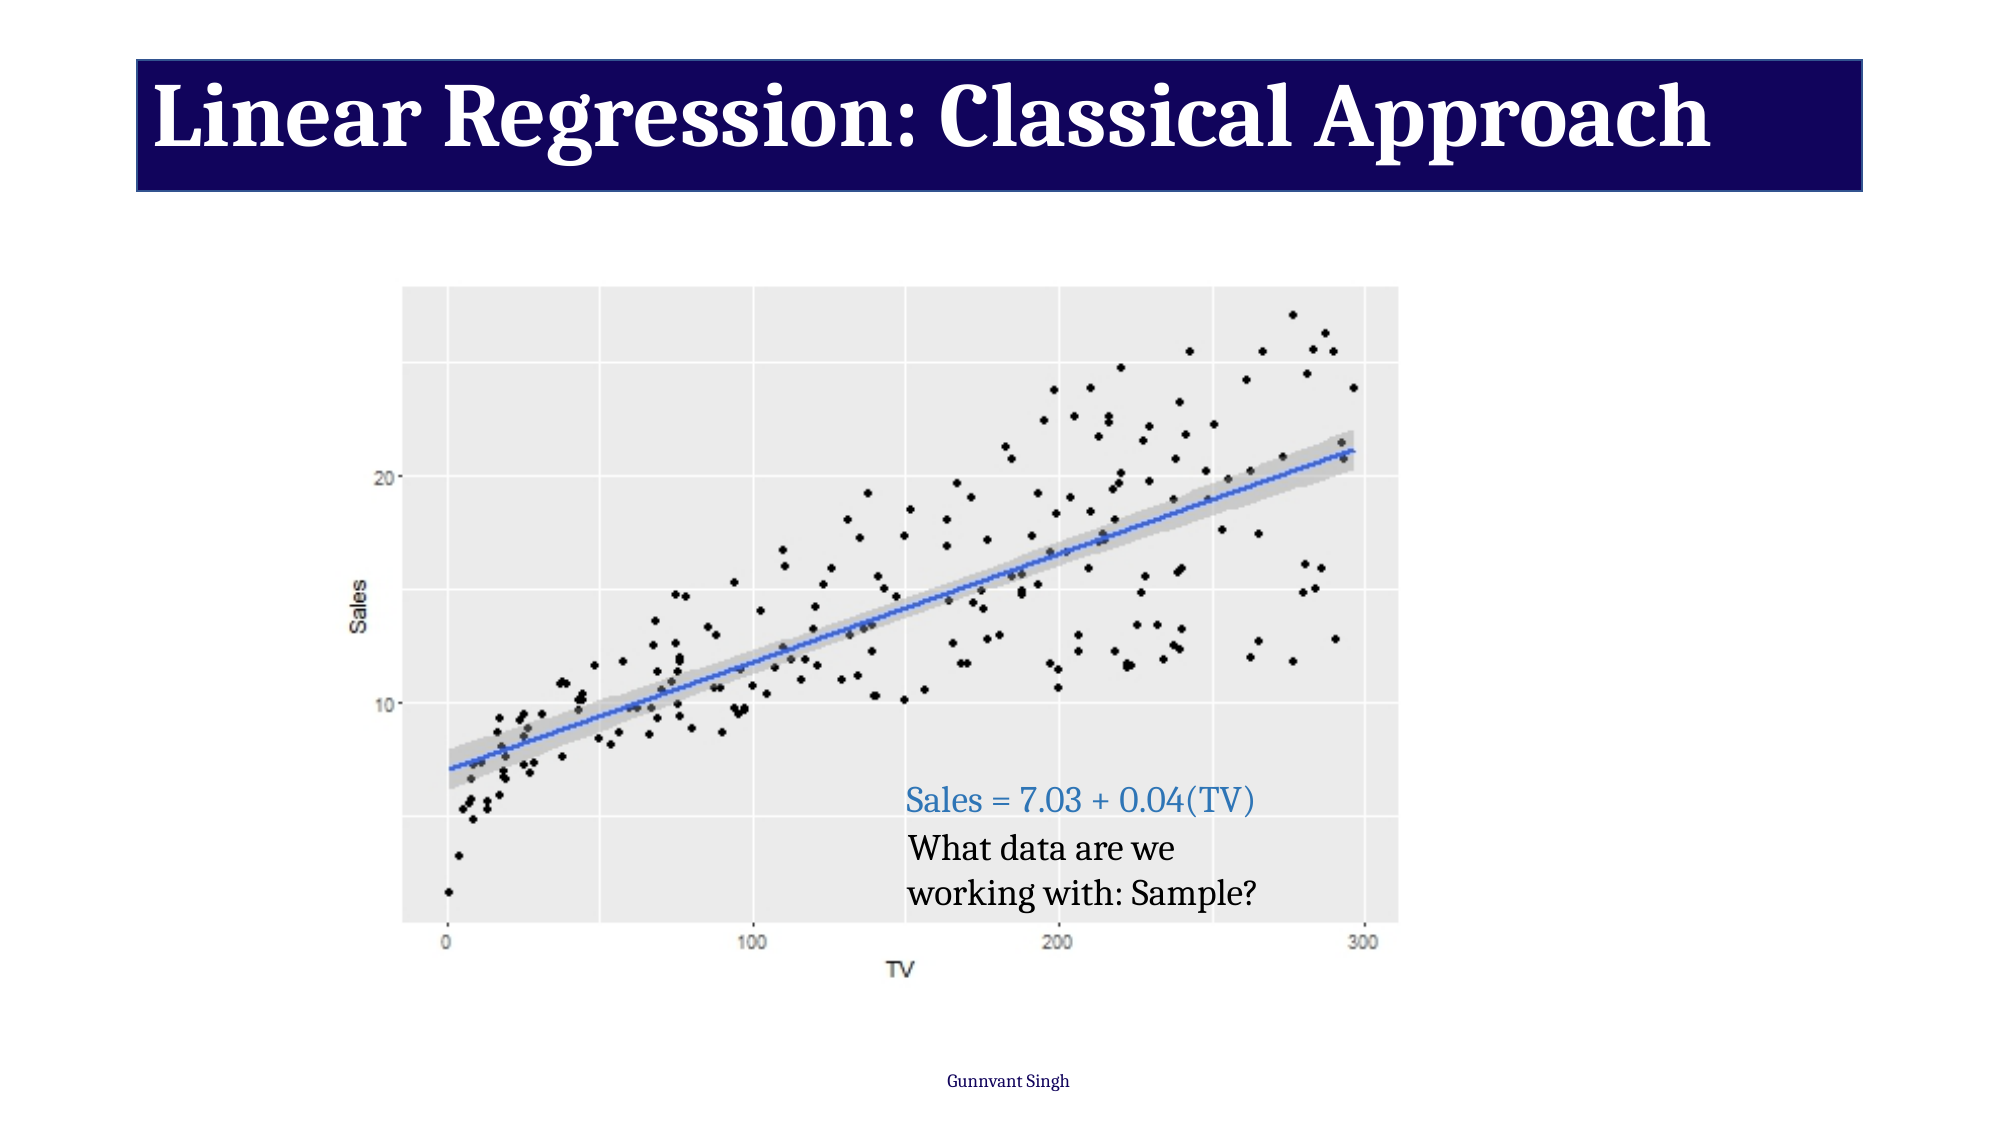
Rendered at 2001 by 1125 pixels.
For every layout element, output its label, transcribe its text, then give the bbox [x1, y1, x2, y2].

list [332, 277, 1411, 992]
title Linear Regression: Classical Approach [137, 59, 1863, 278]
